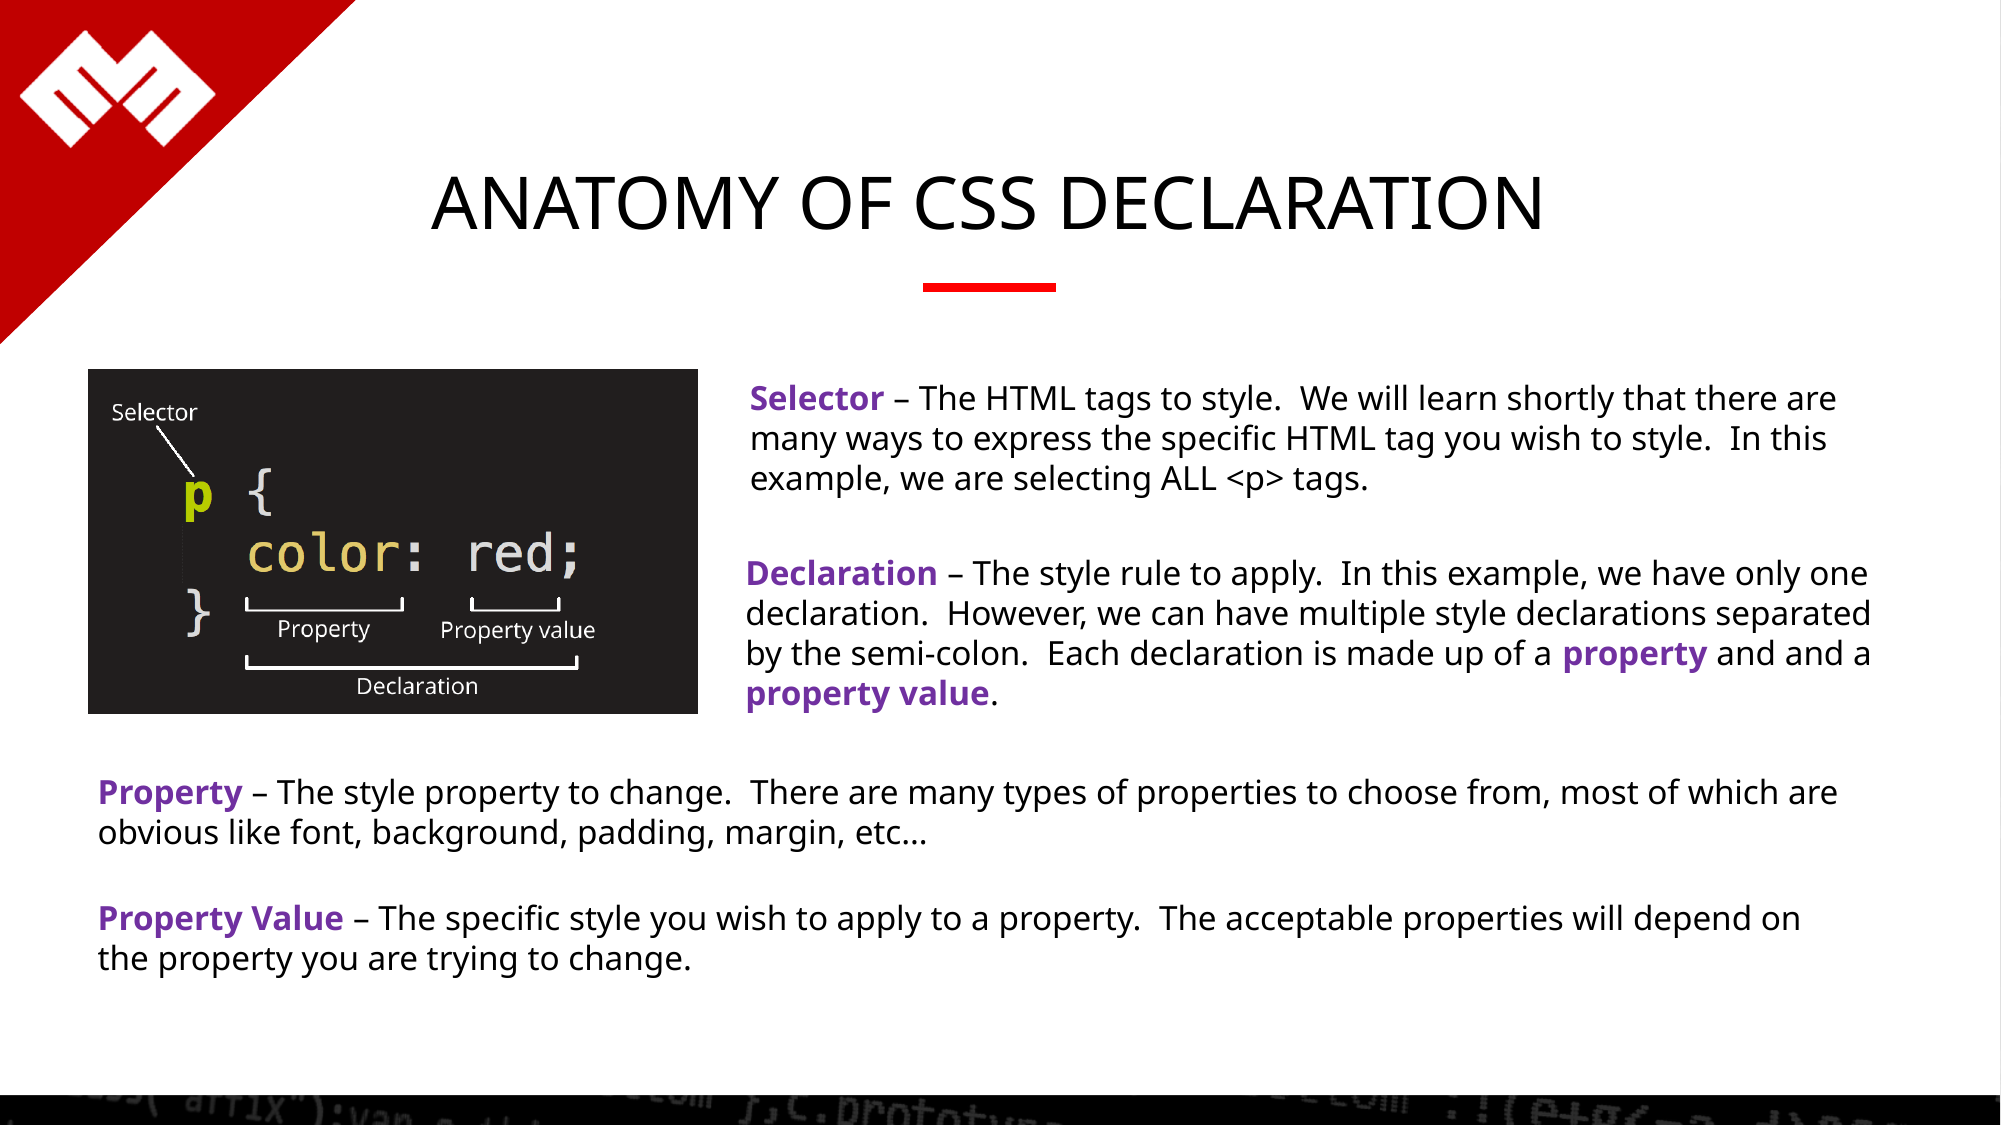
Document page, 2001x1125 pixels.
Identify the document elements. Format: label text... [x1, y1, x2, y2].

text_box [923, 283, 1056, 292]
text_box ANATOMY OF CSS DECLARATION [286, 148, 1693, 252]
text_box Property Value – The specific style you wish to apply to a property. The acceptable properties will depend on the property you are trying to change. [82, 889, 1835, 985]
text_box Declaration – The style rule to apply. In this example, we have only one declaration. However, we can have multiple style declarations separated by the semi-colon. Each declaration is made up of a property and and a property value. [730, 544, 1900, 720]
picture [88, 369, 698, 714]
text_box Property – The style property to change. There are many types of properties to choose from, most of which are obvious like font, background, padding, margin, etc… [82, 764, 1897, 859]
picture [0, 0, 2001, 1125]
text_box Selector – The HTML tags to style. We will learn shortly that there are many ways to express the specific HTML tag you wish to style. In this example, we are selecting ALL <p> tags. [735, 369, 1904, 505]
picture [12, 29, 221, 152]
